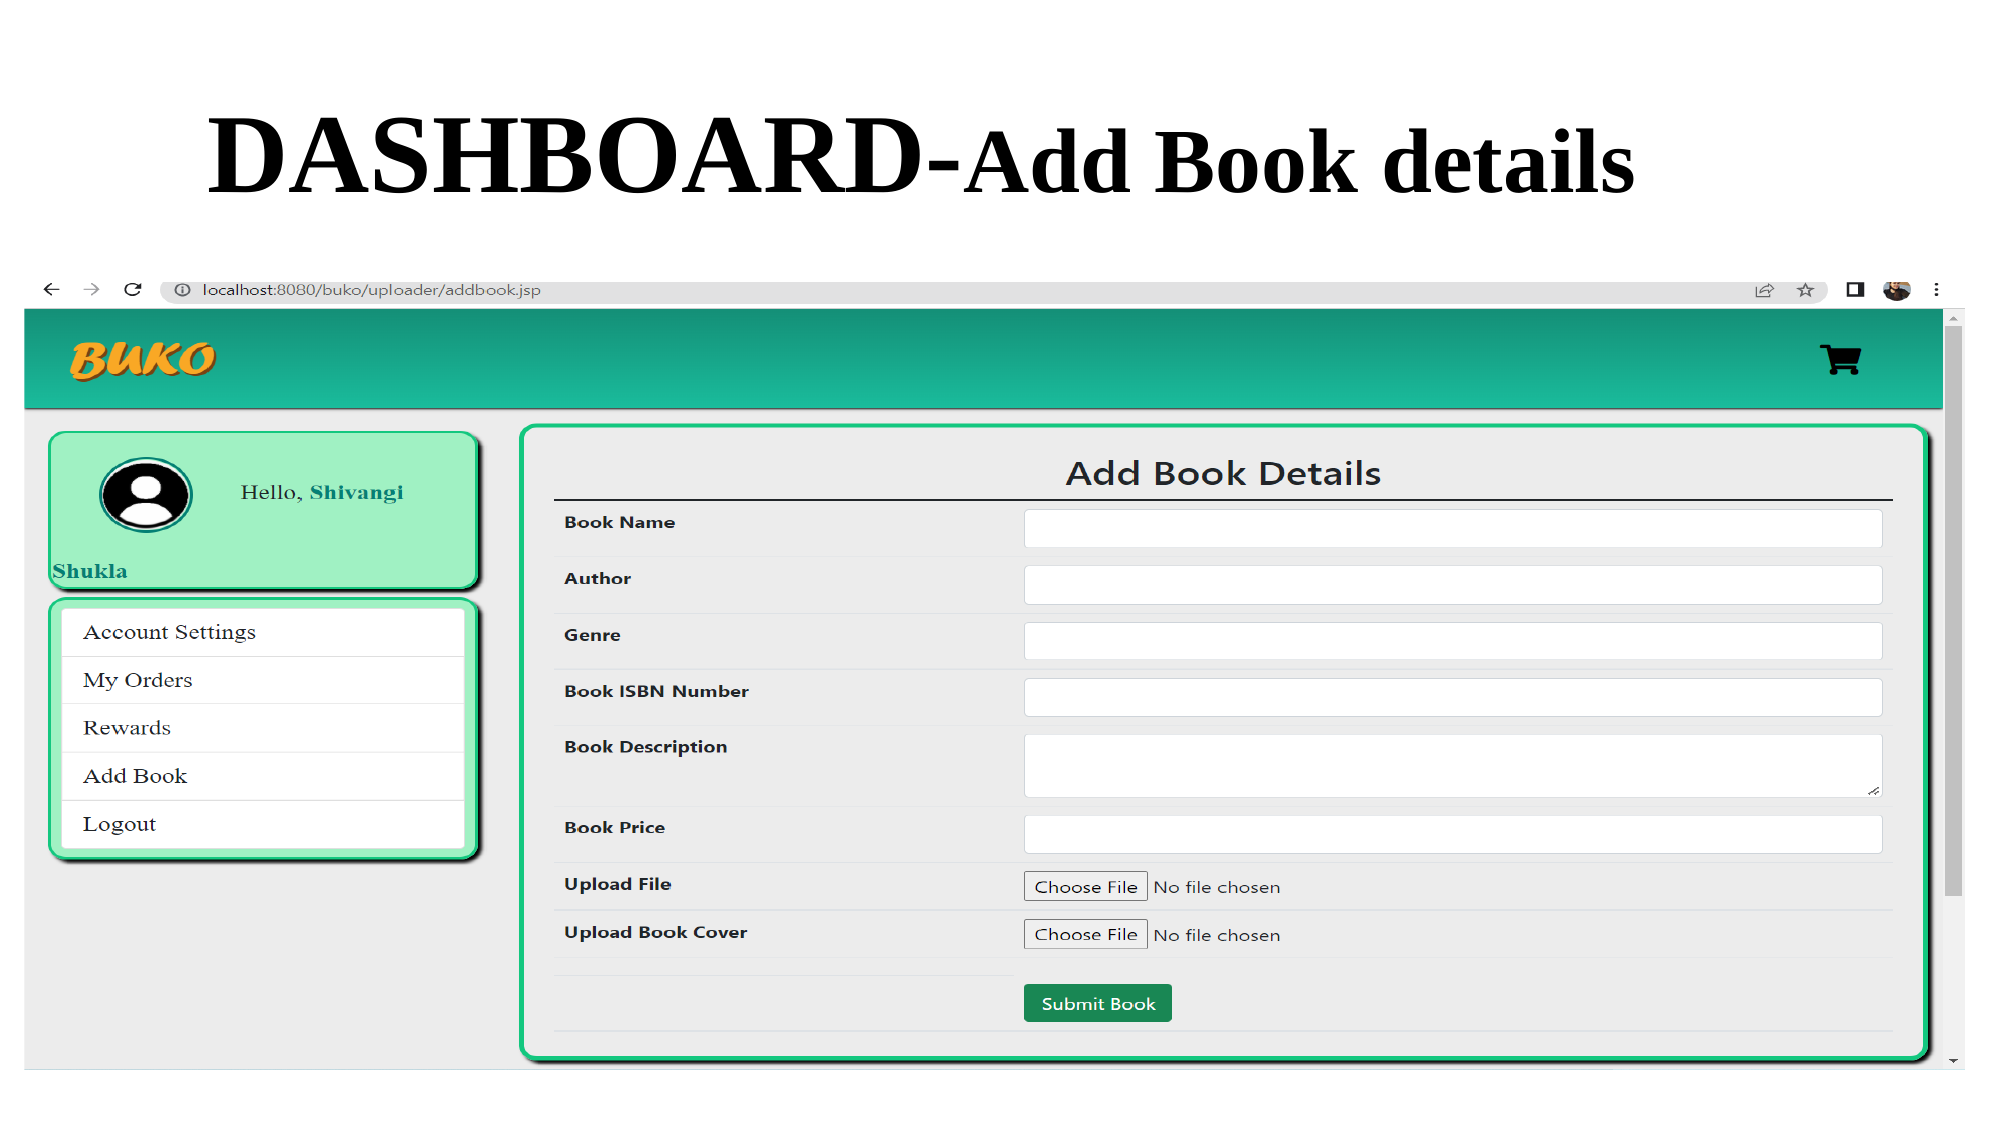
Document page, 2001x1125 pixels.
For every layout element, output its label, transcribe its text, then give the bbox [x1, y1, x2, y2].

title DASHBOARD-Add Book details [0, 50, 1870, 263]
picture [24, 282, 1976, 1070]
